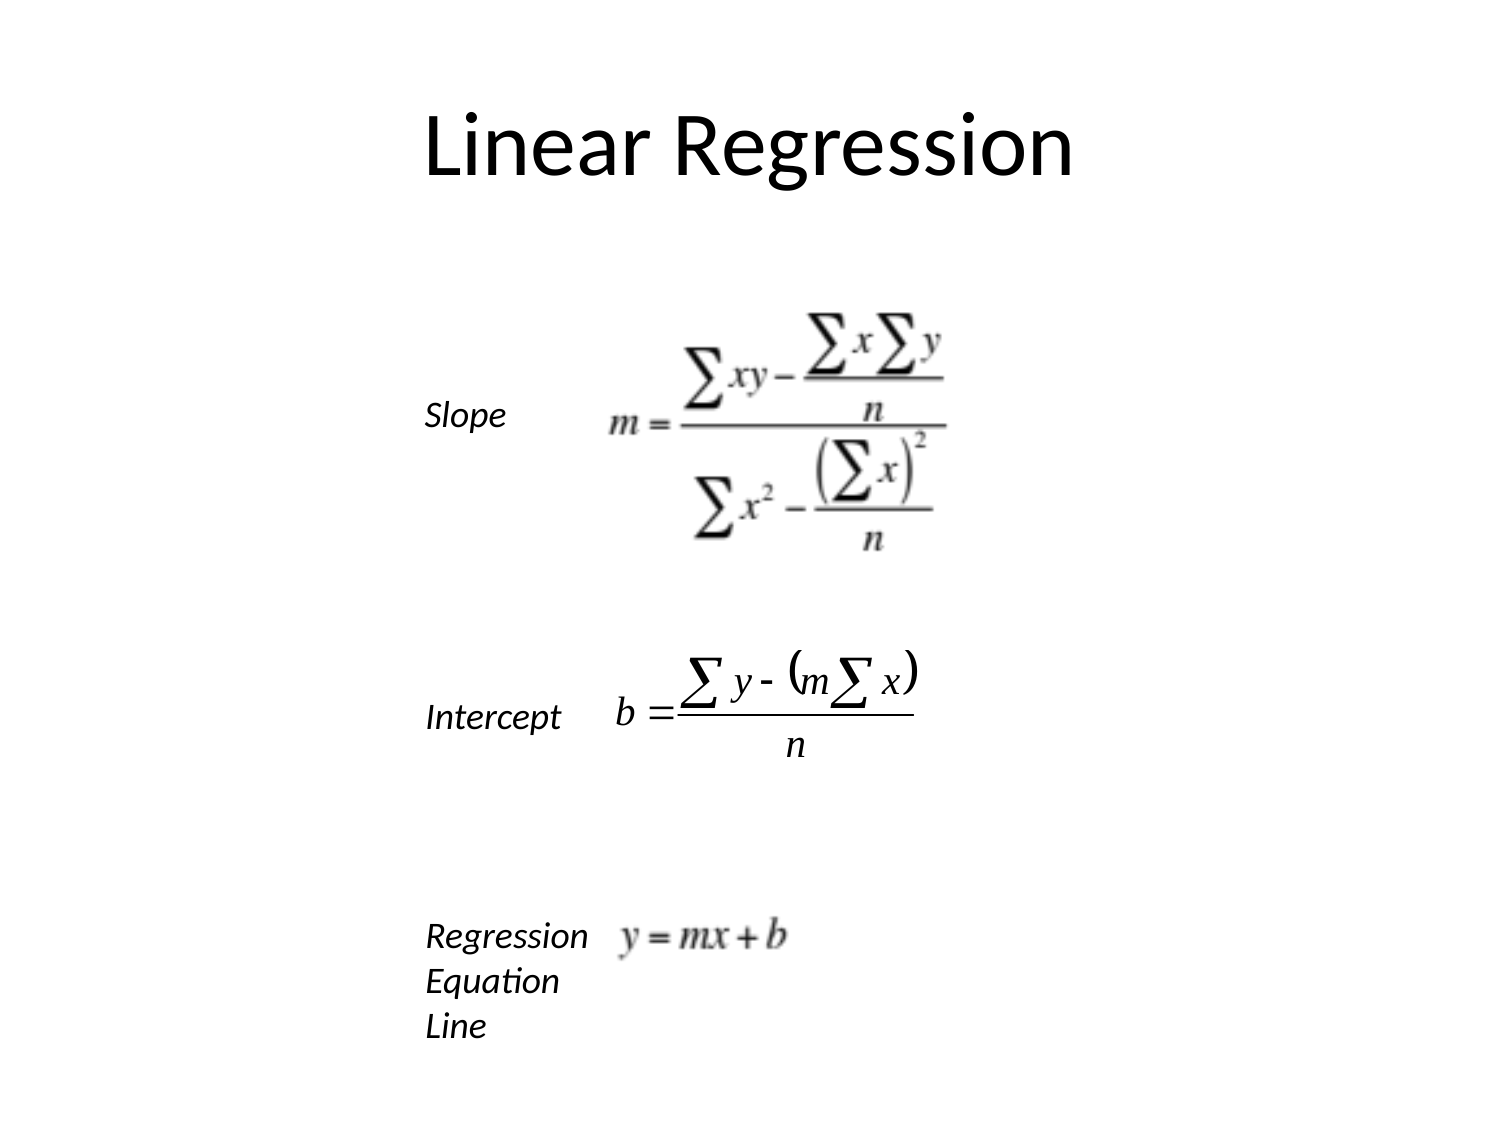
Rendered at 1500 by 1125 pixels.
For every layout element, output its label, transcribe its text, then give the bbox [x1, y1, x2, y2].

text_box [610, 649, 922, 767]
text_box Intercept [410, 684, 577, 745]
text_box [613, 908, 792, 965]
text_box Regression Equation Line [410, 903, 605, 1054]
text_box Slope [409, 382, 522, 443]
title Linear Regression [75, 45, 1425, 233]
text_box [603, 306, 950, 557]
